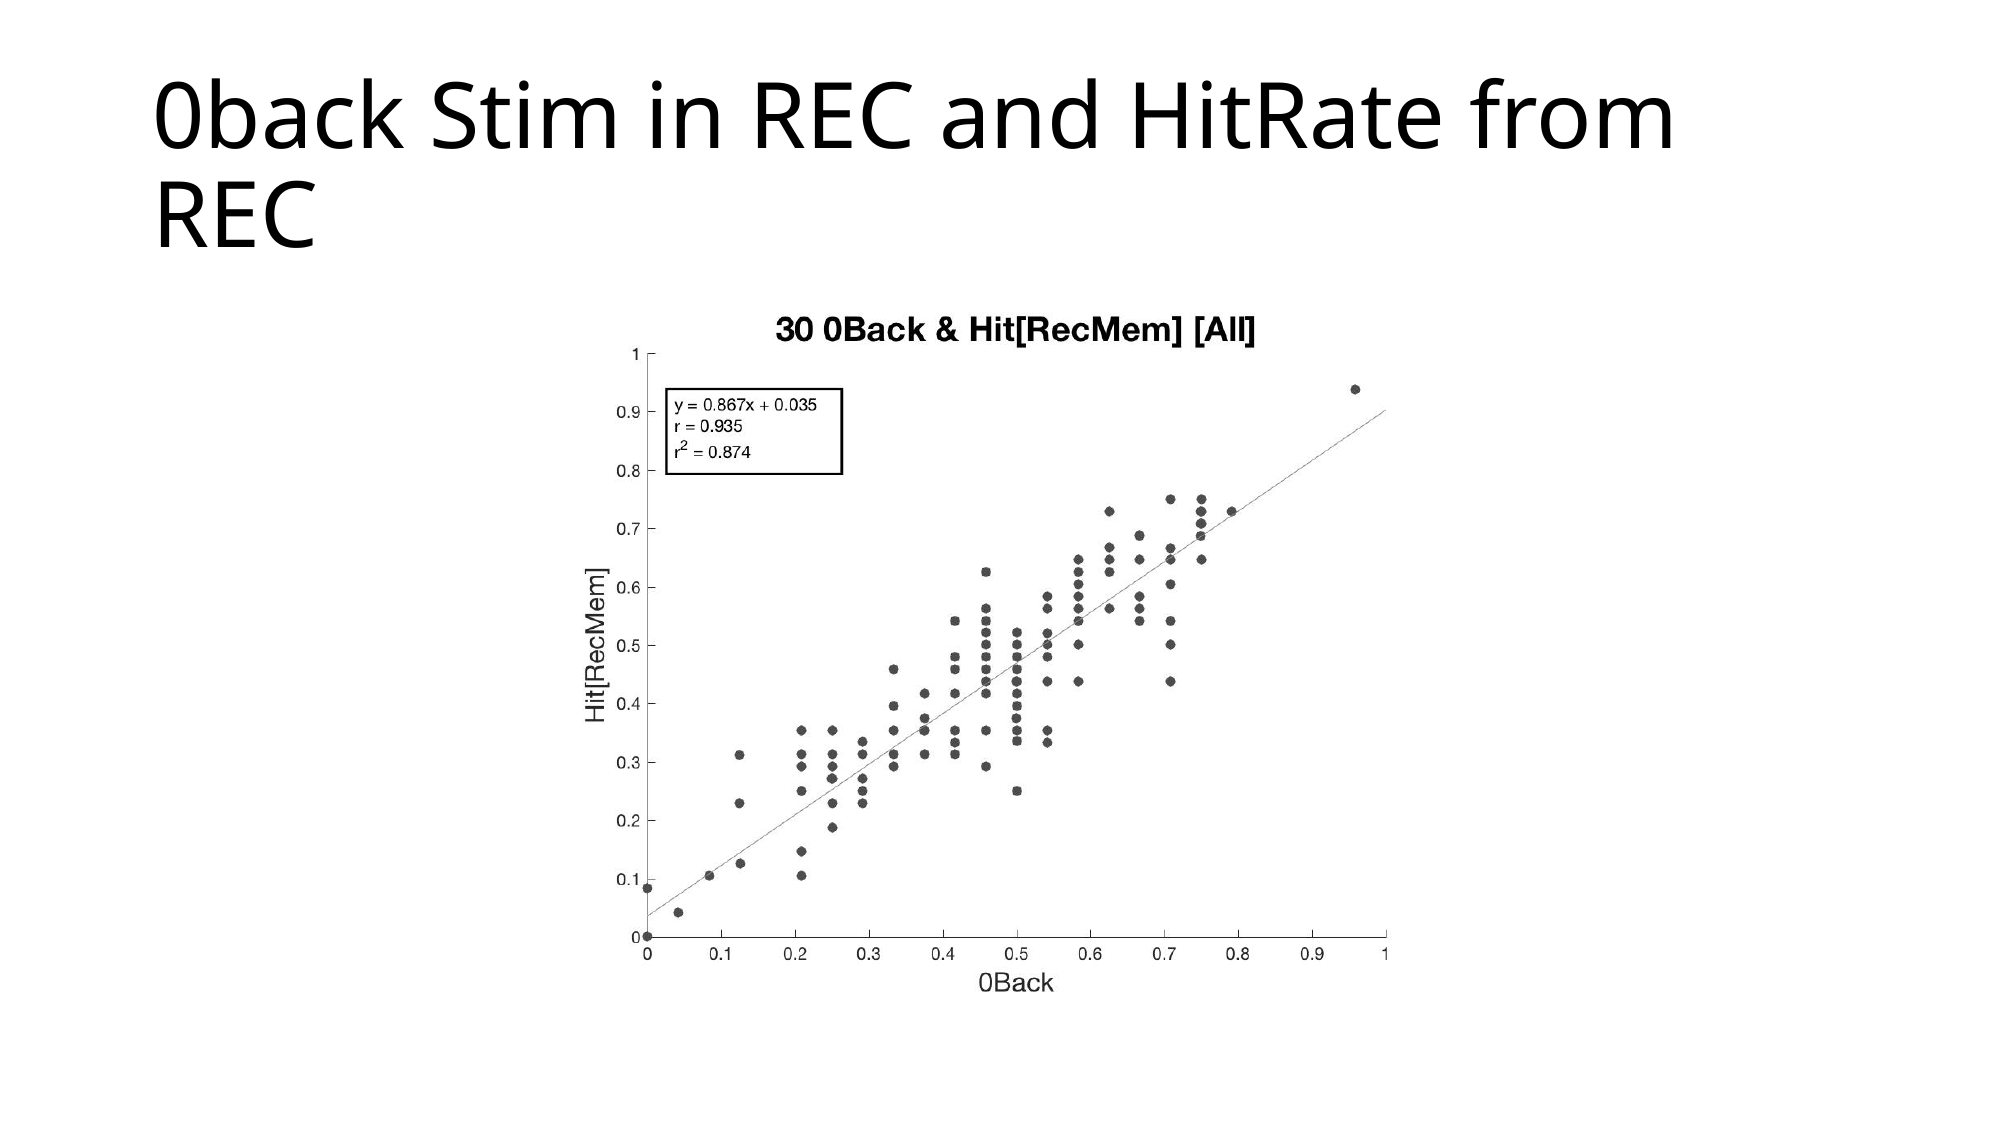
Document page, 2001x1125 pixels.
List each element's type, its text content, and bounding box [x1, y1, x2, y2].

title 0back Stim in REC and HitRate from REC [137, 59, 1863, 278]
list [523, 299, 1476, 1014]
